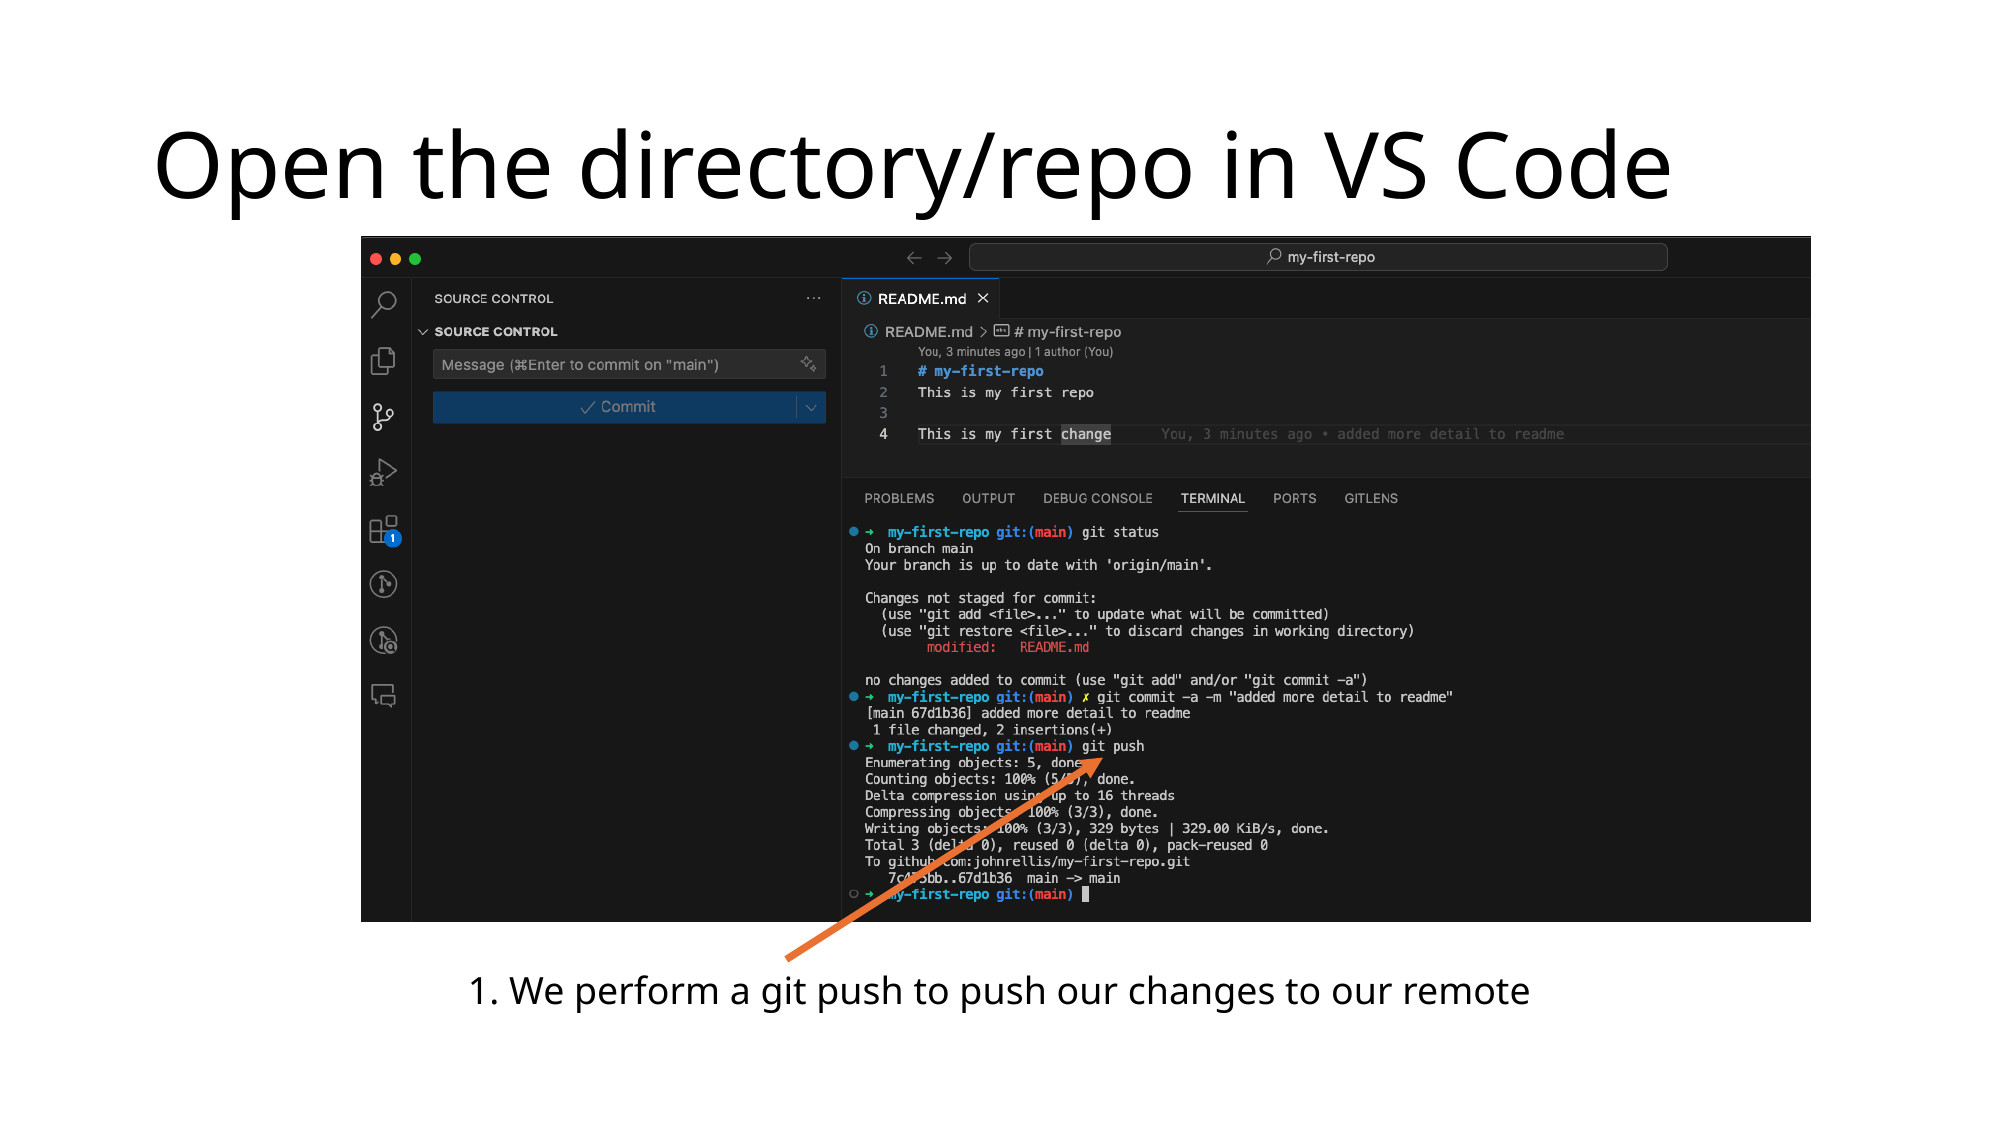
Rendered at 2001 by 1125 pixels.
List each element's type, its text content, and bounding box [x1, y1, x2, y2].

text_box 1. We perform a git push to push our changes to our remote [453, 959, 1547, 1020]
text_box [785, 756, 1104, 960]
picture [360, 235, 1812, 922]
title Open the directory/repo in VS Code [137, 59, 1863, 278]
